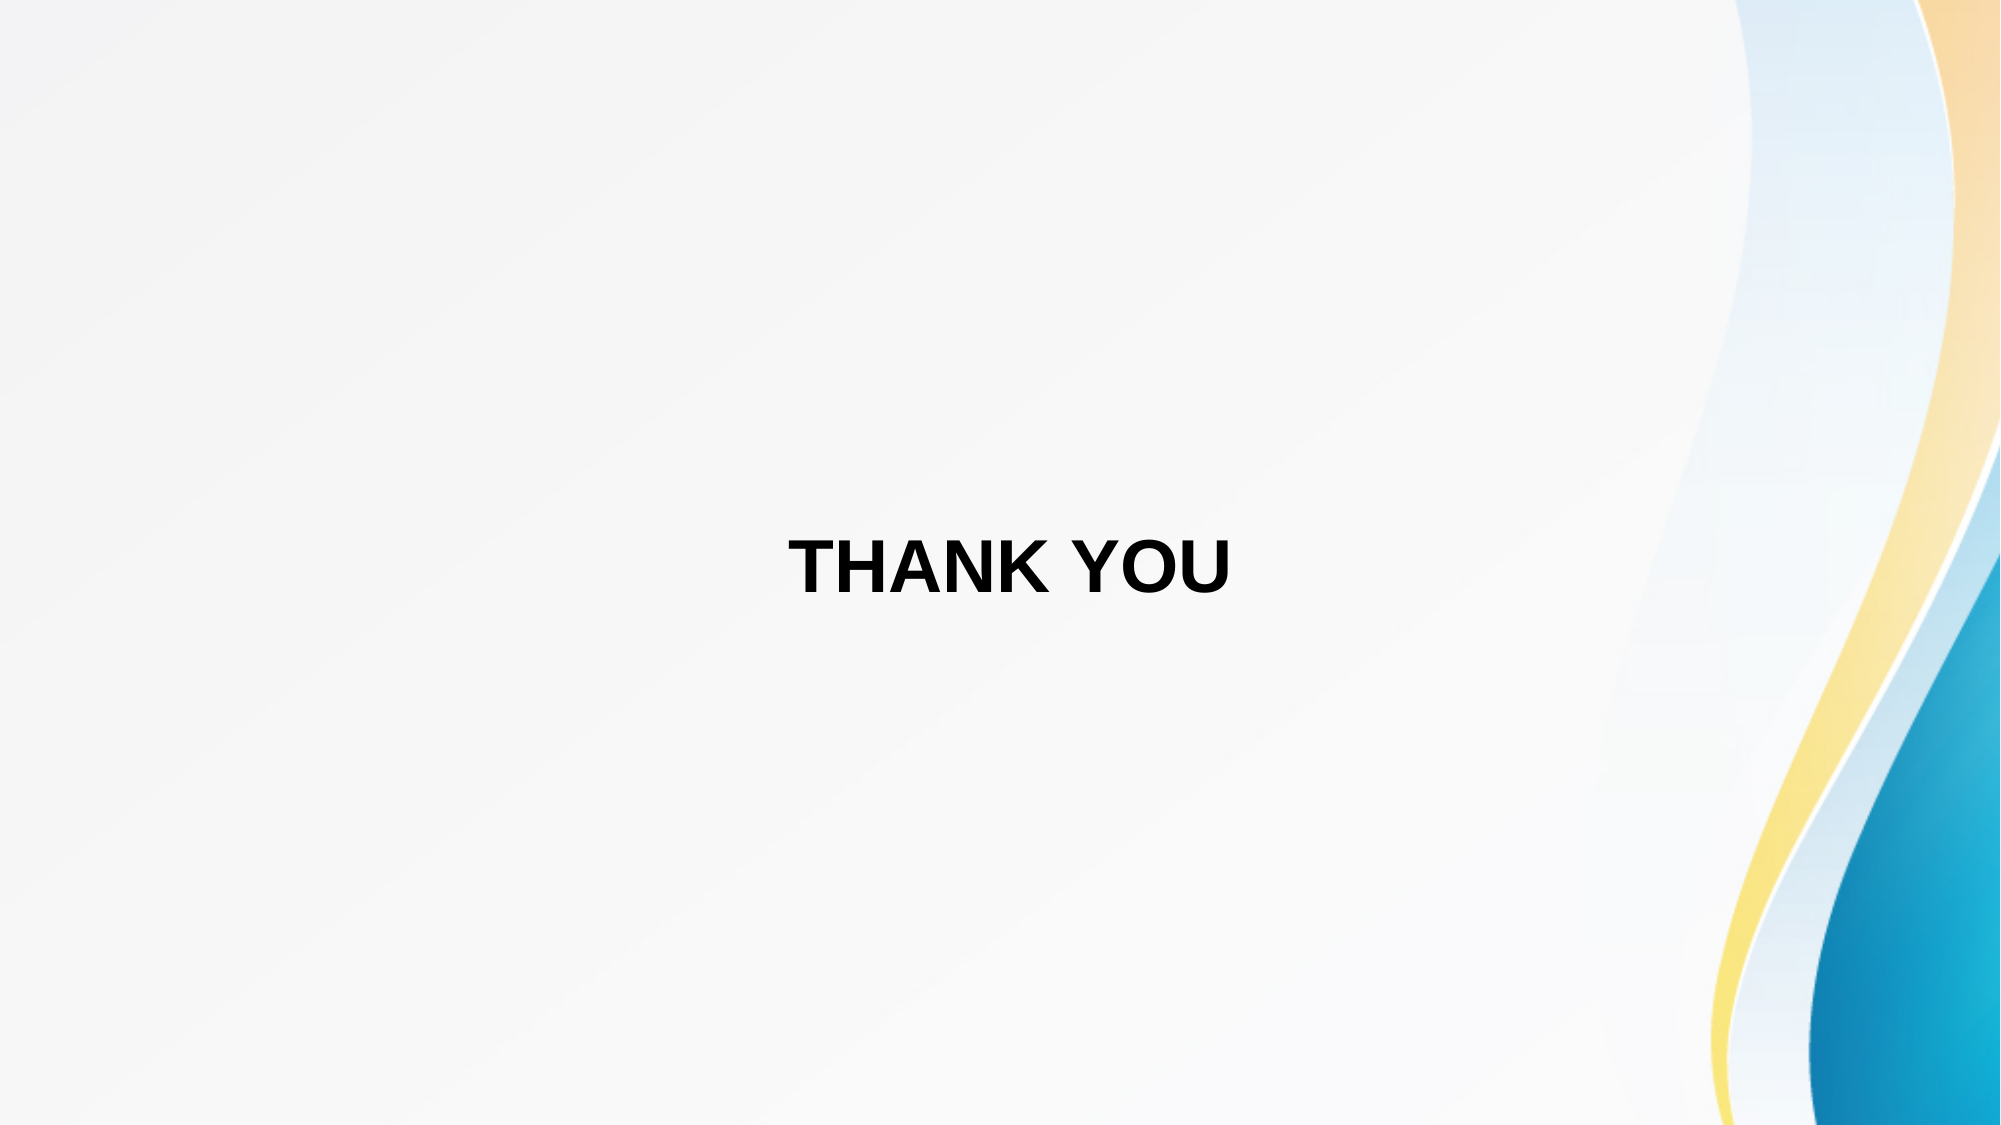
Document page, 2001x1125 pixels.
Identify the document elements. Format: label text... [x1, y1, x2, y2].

title THANK YOU [110, 514, 1912, 611]
picture [0, 0, 2001, 1125]
